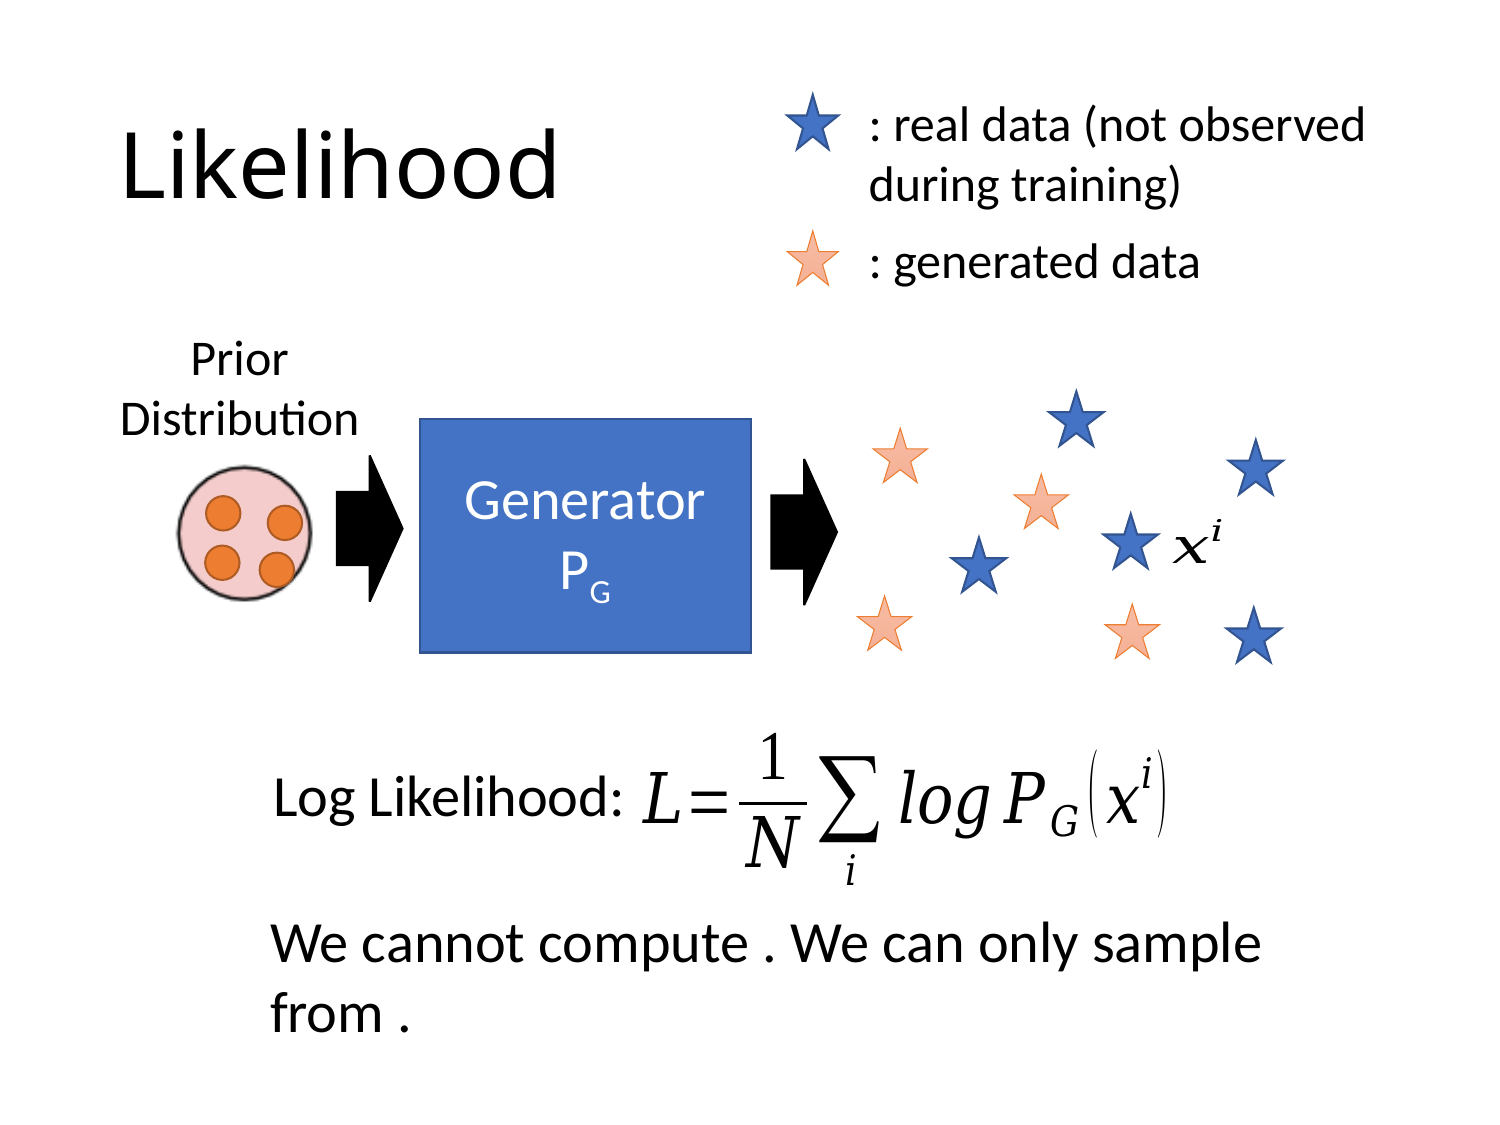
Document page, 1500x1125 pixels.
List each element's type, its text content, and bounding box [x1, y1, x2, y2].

text_box [1012, 472, 1070, 530]
text_box Generator PG [419, 418, 752, 654]
text_box [855, 594, 914, 652]
text_box [1223, 604, 1285, 665]
text_box [1225, 436, 1287, 498]
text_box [787, 84, 1397, 298]
picture [164, 455, 317, 606]
text_box [335, 455, 404, 603]
text_box Prior Distribution [103, 317, 376, 453]
title Likelihood [103, 59, 1397, 278]
text_box [770, 458, 839, 606]
text_box Log Likelihood: [258, 750, 650, 836]
text_box [1100, 510, 1161, 571]
text_box [1103, 602, 1161, 660]
text_box [1046, 387, 1107, 449]
text_box [871, 426, 929, 484]
text_box [948, 534, 1010, 595]
